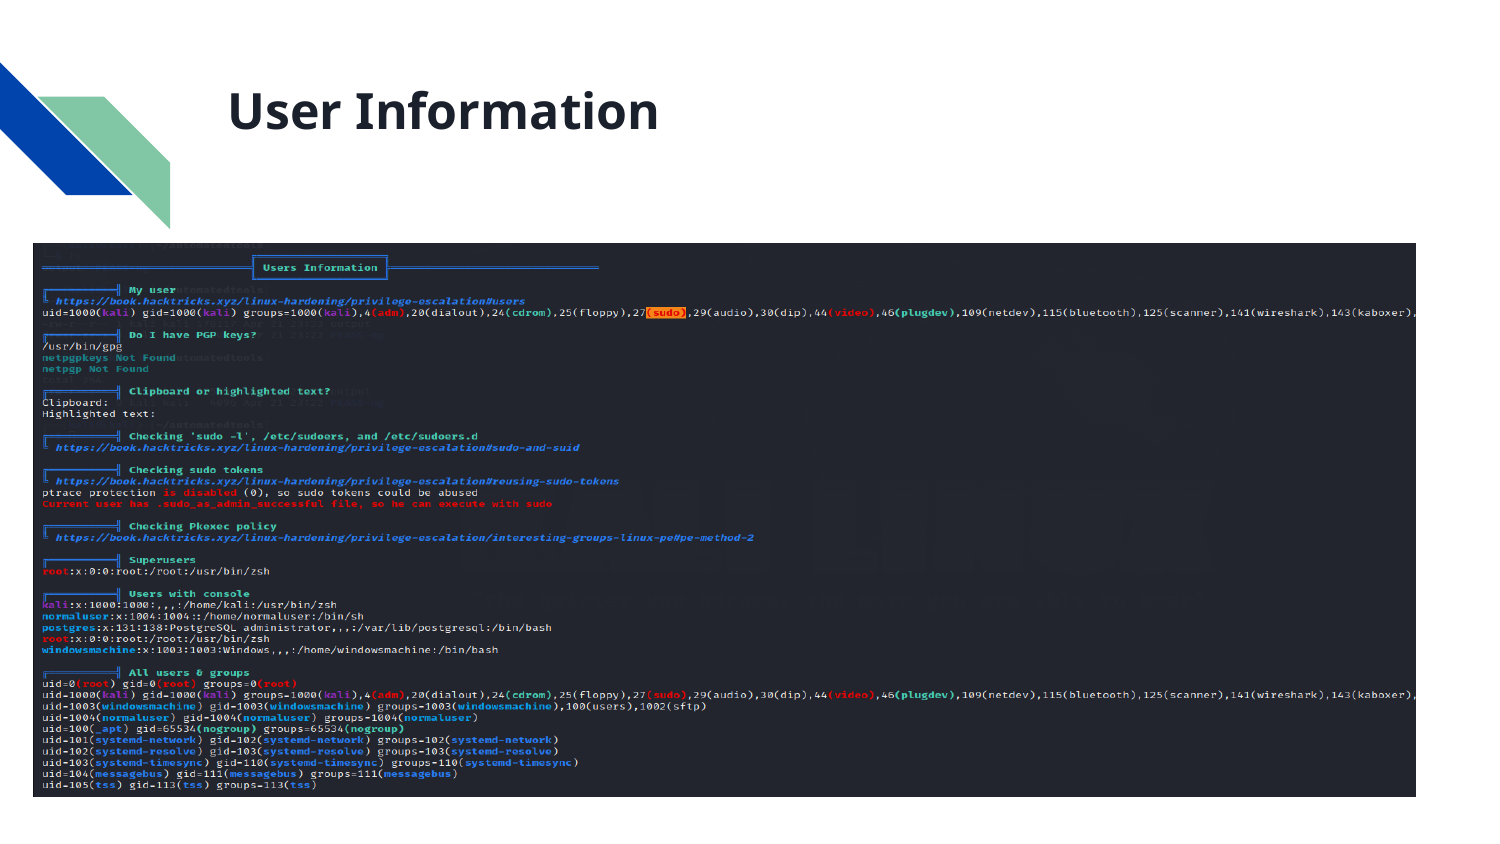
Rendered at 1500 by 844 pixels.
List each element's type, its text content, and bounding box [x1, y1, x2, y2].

picture [33, 243, 1416, 797]
title User Information [212, 64, 1368, 215]
